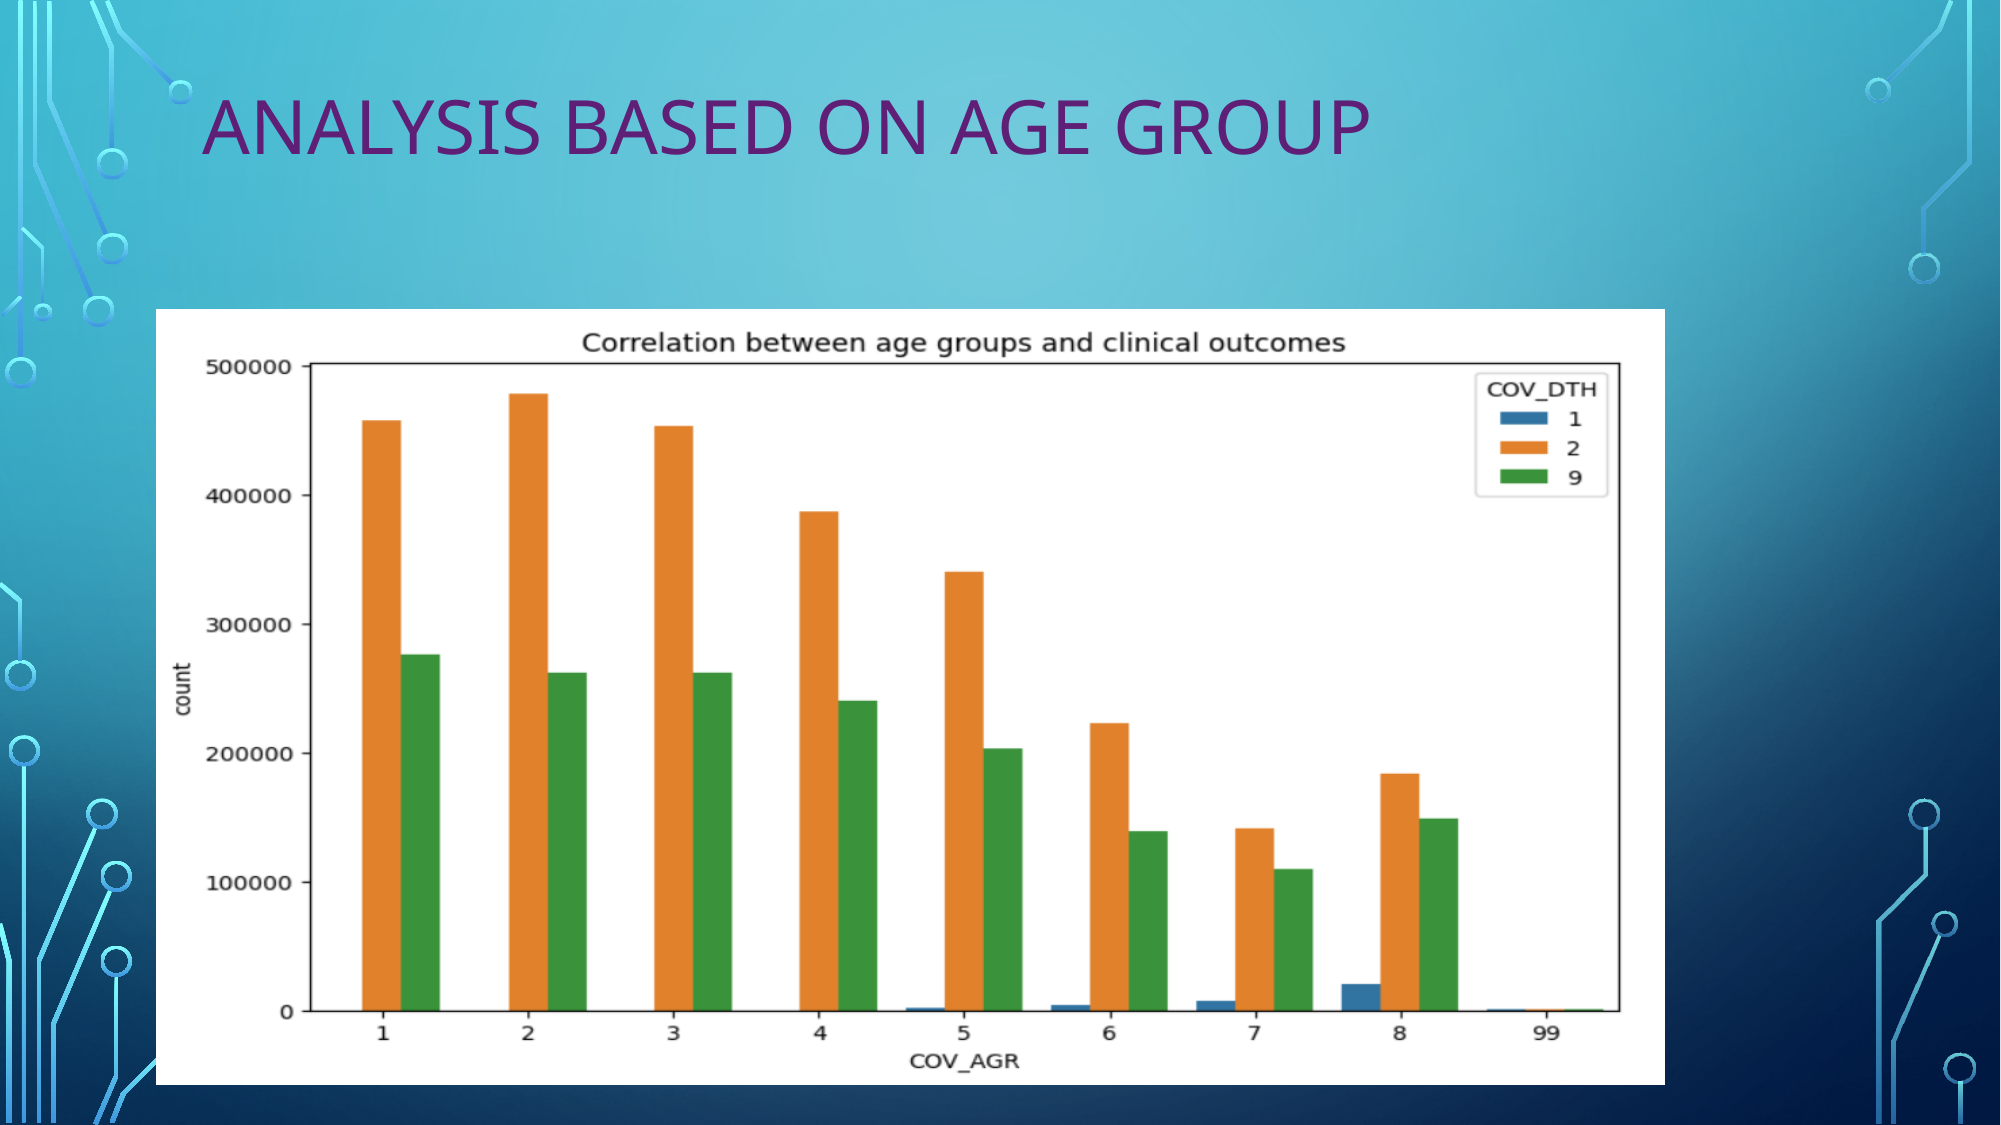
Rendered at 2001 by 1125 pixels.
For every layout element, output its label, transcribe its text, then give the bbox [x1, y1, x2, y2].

title ANALYSIS BASED ON AGE GROUP [187, 68, 1813, 192]
picture [156, 309, 1666, 1086]
